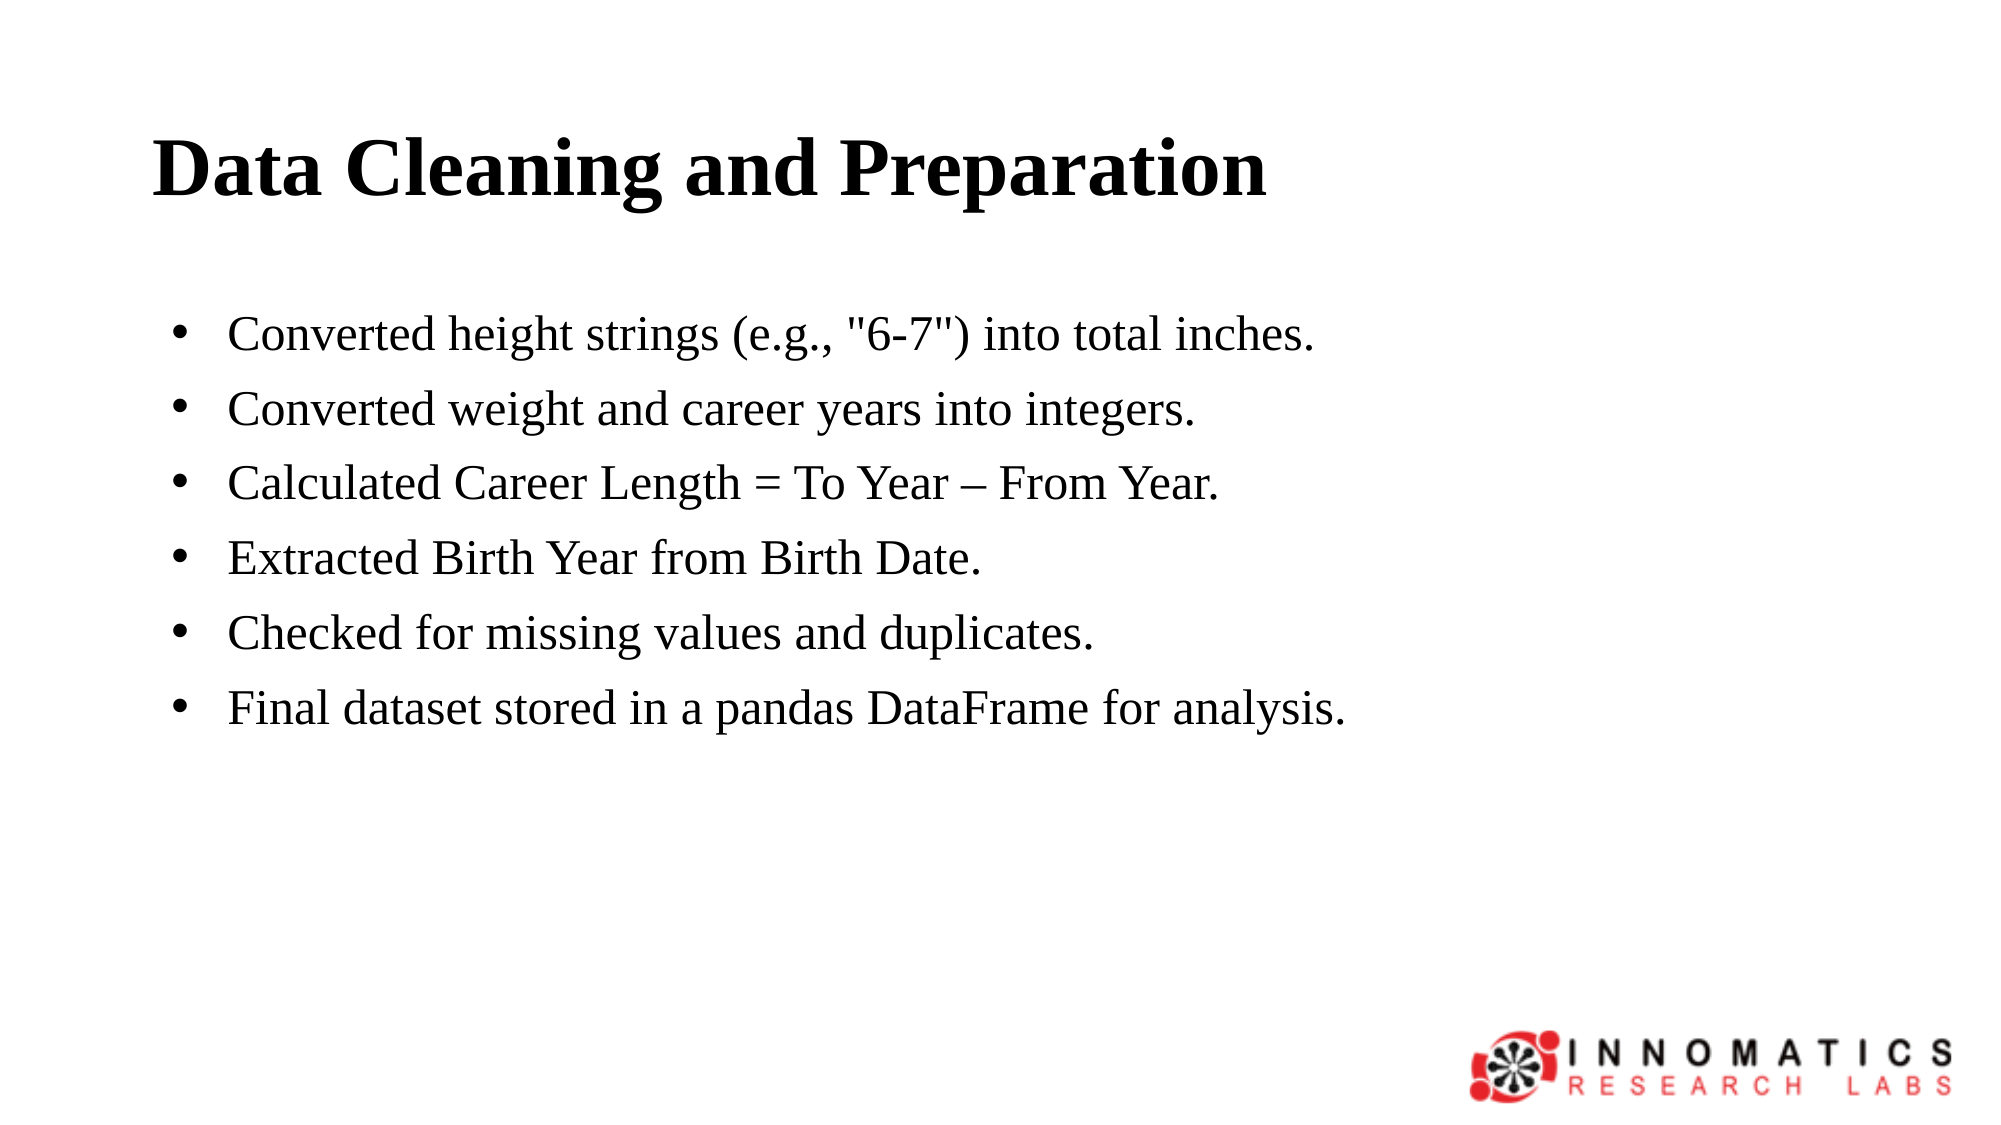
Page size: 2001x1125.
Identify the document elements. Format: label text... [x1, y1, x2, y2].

picture [1445, 1014, 1975, 1125]
title Data Cleaning and Preparation [137, 59, 1863, 278]
list Converted height strings (e.g., "6-7") into total inches. Converted weight and career years into integers. Calculated Career Length = To Year – From Year. Extracted Birth Year from Birth Date. Checked for missing values and duplicates. Final dataset stored in a pandas DataFrame for analysis. [137, 299, 1863, 1014]
